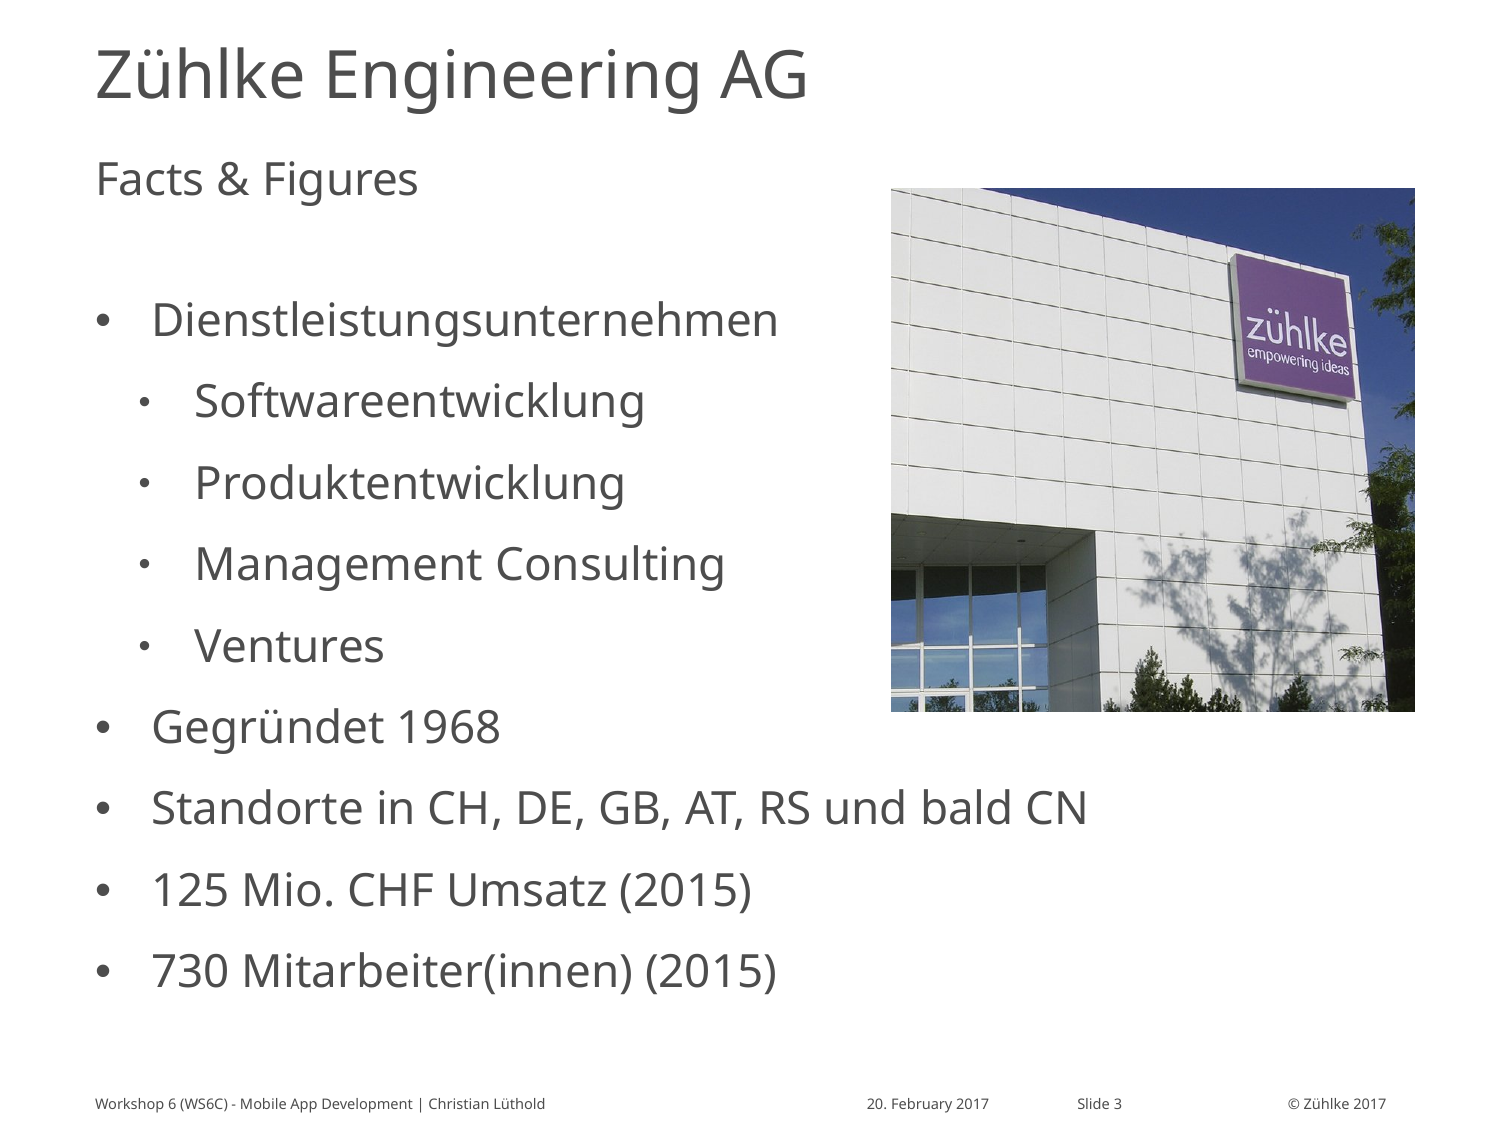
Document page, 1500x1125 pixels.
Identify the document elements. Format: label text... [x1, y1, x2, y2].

list Facts & Figures [95, 152, 1475, 259]
title Zühlke Engineering AG [95, 36, 1475, 152]
list Dienstleistungsunternehmen Softwareentwicklung Produktentwicklung Management Consulting Ventures Gegründet 1968 Standorte in CH, DE, GB, AT, RS und bald CN 125 Mio. CHF Umsatz (2015) 730 Mitarbeiter(innen) (2015) [95, 293, 1475, 1078]
picture [891, 187, 1416, 712]
